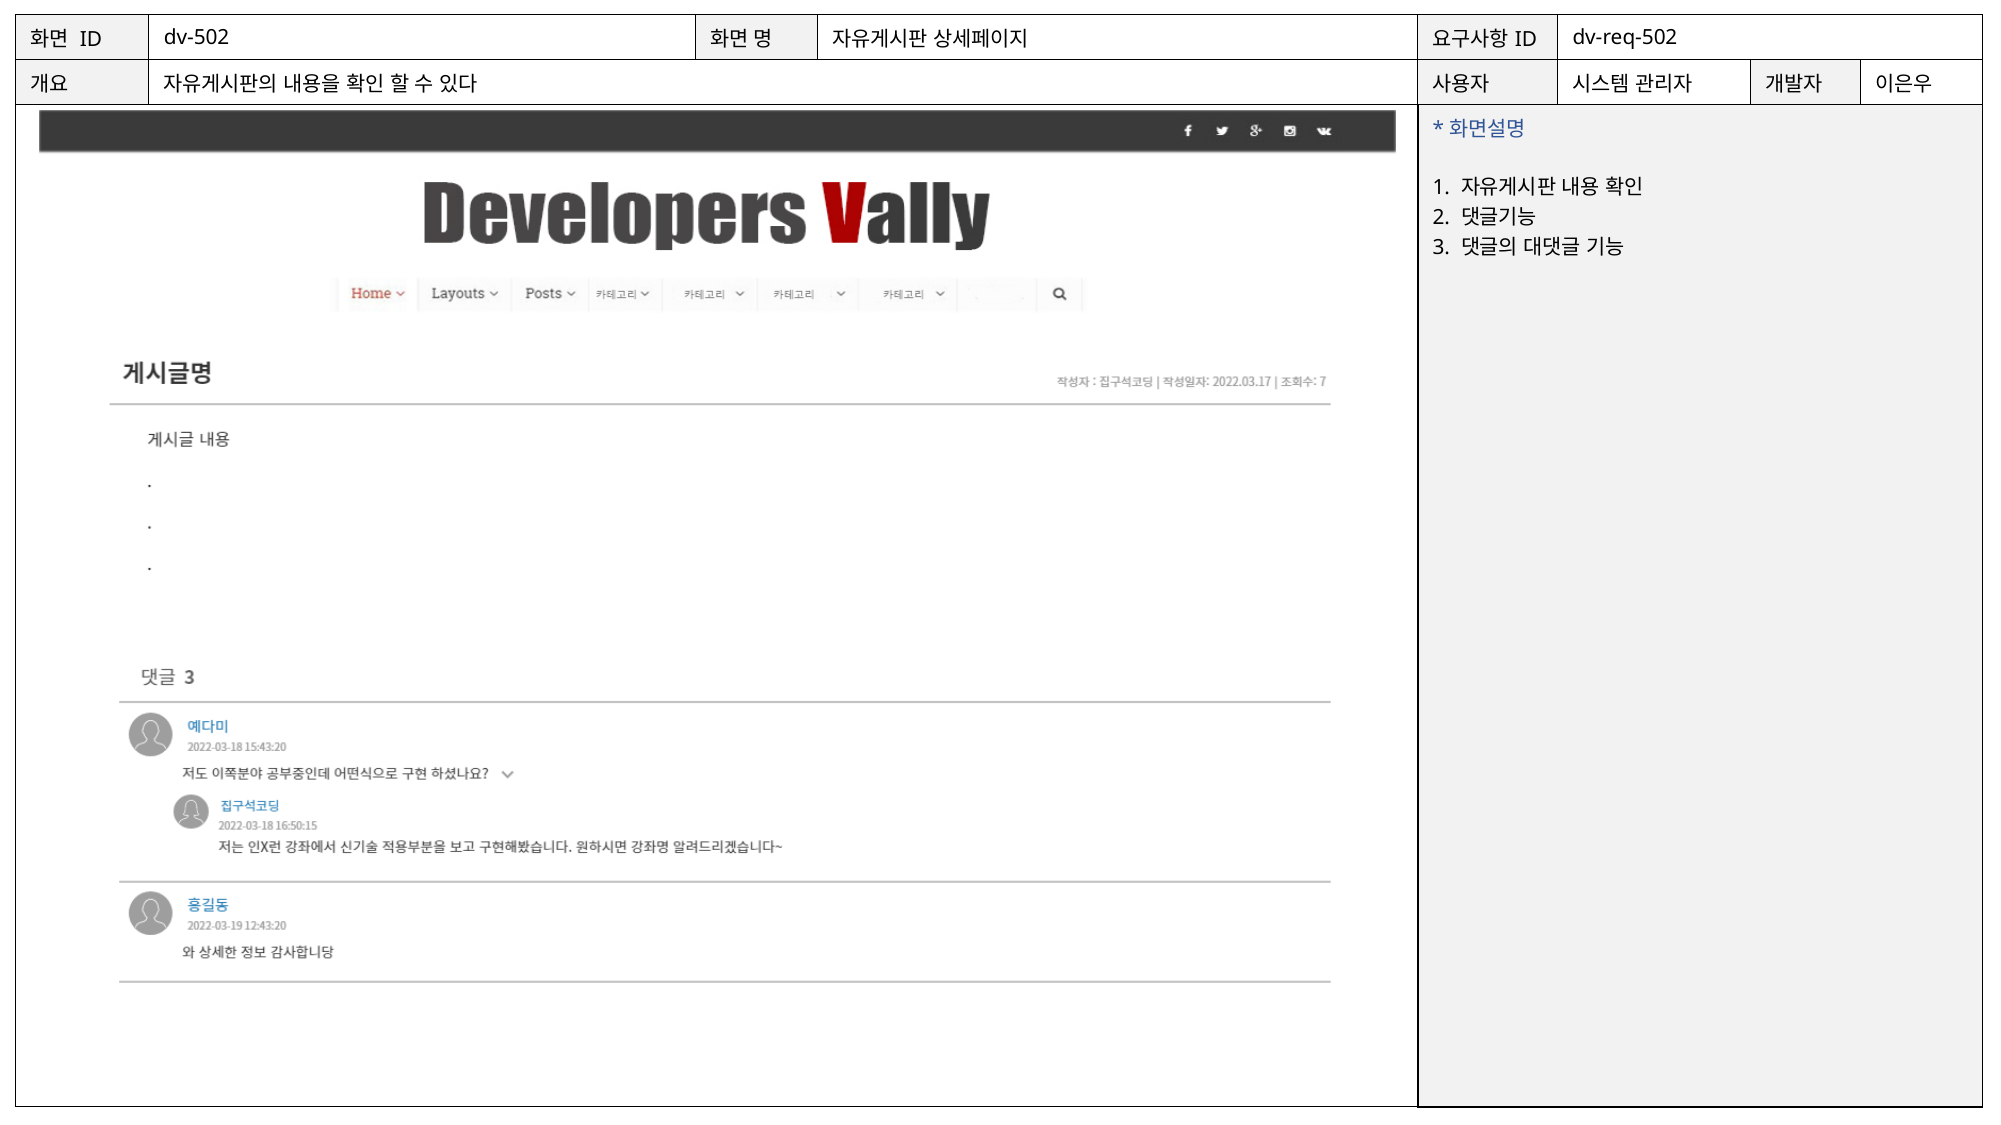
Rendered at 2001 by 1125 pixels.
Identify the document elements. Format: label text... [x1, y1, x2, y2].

table_header 화면 명 [696, 15, 817, 59]
table_cell 개발자 [1751, 60, 1860, 104]
table_cell *화면설명 1. 자유게시판 내용 확인 2. 댓글기능 3. 댓글의 대댓글 기능 [1419, 105, 1982, 1106]
table_cell 자유게시판의 내용을 확인 할 수 있다 [149, 60, 1417, 104]
table_cell 사용자 [1418, 60, 1557, 104]
table_header dv-502 [149, 15, 695, 59]
table_cell 이은우 [1861, 60, 1982, 104]
table_header 자유게시판 상세페이지 [818, 15, 1417, 59]
picture [39, 110, 1396, 317]
table_cell 개요 [16, 60, 148, 104]
table_cell 시스템 관리자 [1558, 60, 1750, 104]
table_cell [16, 105, 1417, 1106]
table_header 요구사항ID [1418, 15, 1557, 59]
picture [83, 351, 1351, 985]
table_header 화면 ID [16, 15, 148, 59]
table_header dv-req-502 [1558, 15, 1982, 59]
